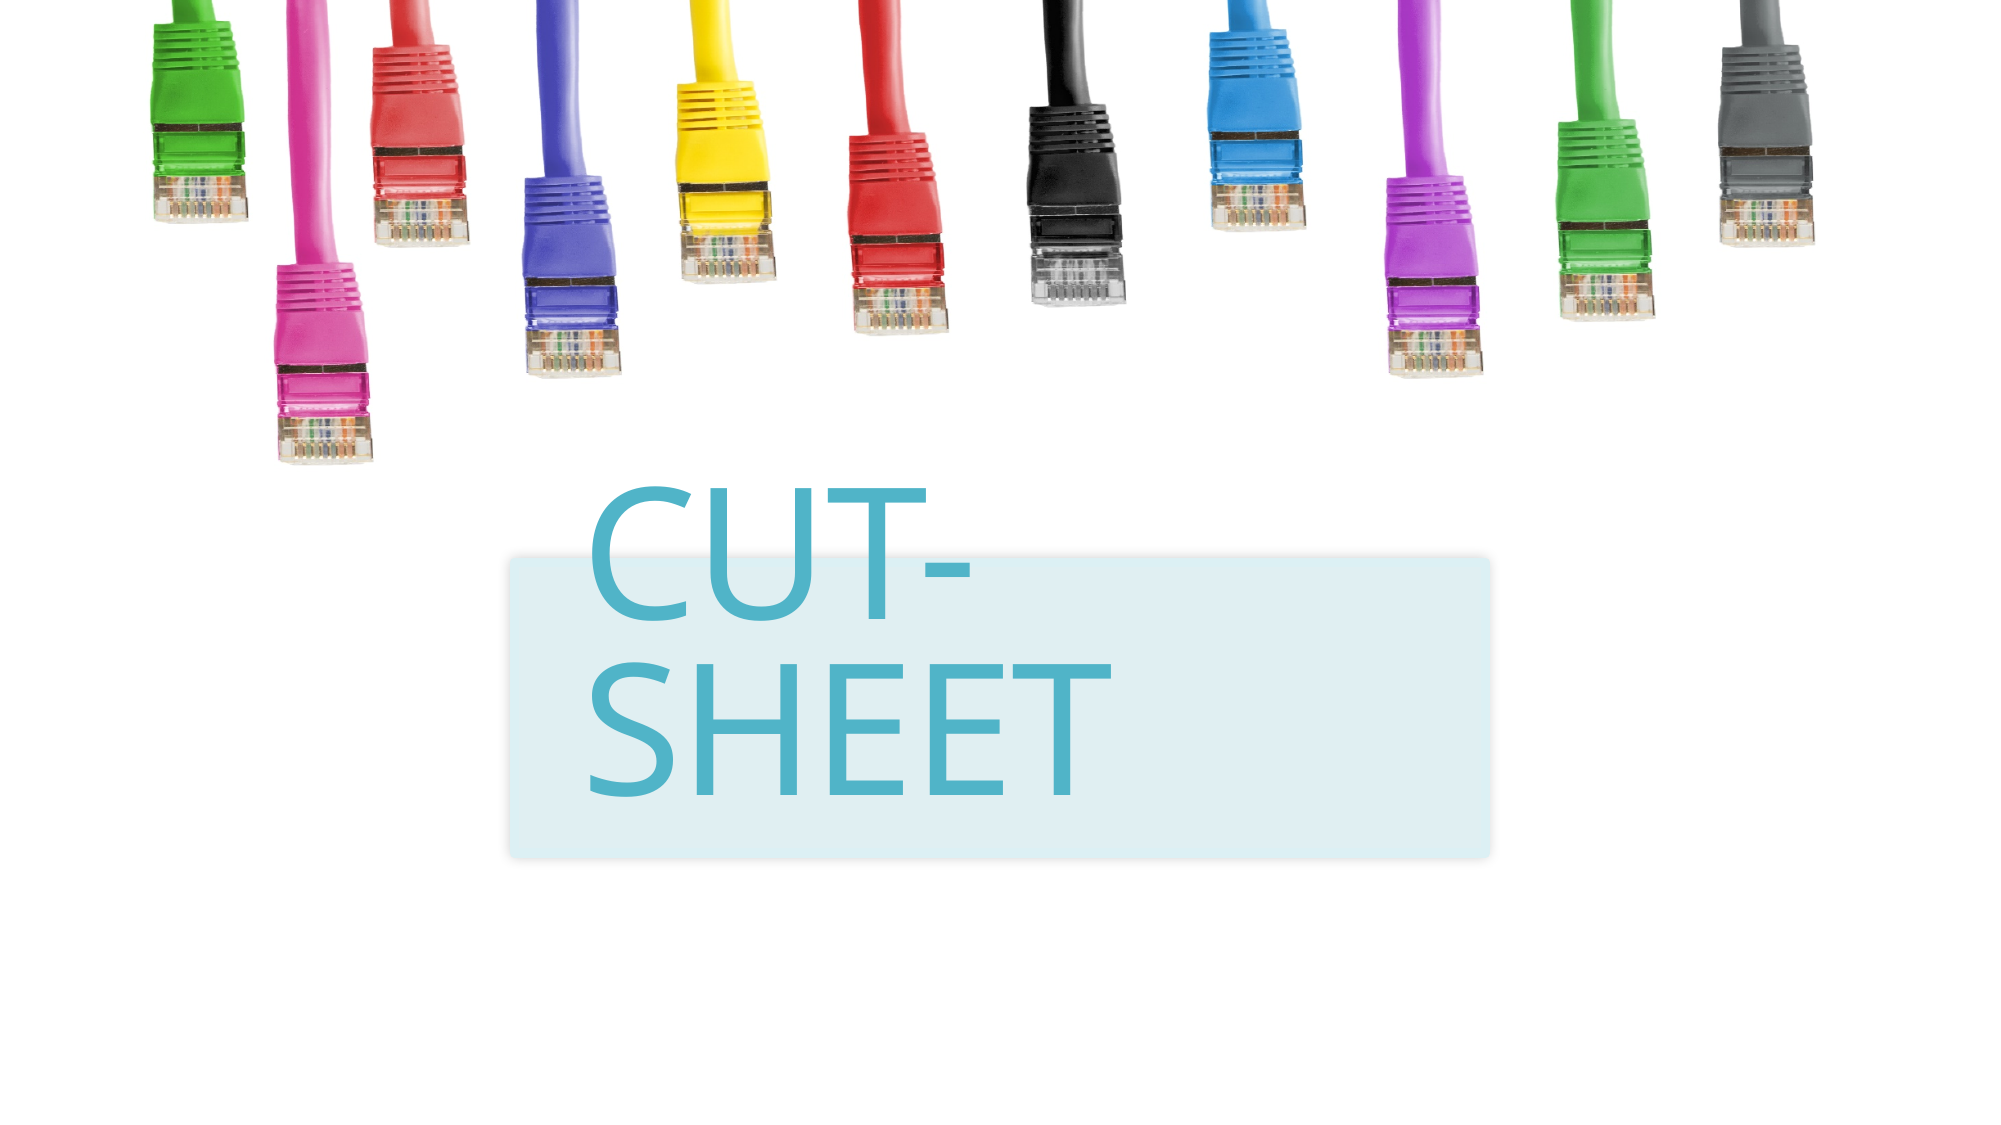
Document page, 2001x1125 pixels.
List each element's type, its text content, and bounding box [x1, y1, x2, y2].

title CUT-SHEET [566, 577, 1421, 838]
text_box [514, 561, 1486, 854]
picture [109, 0, 1879, 473]
